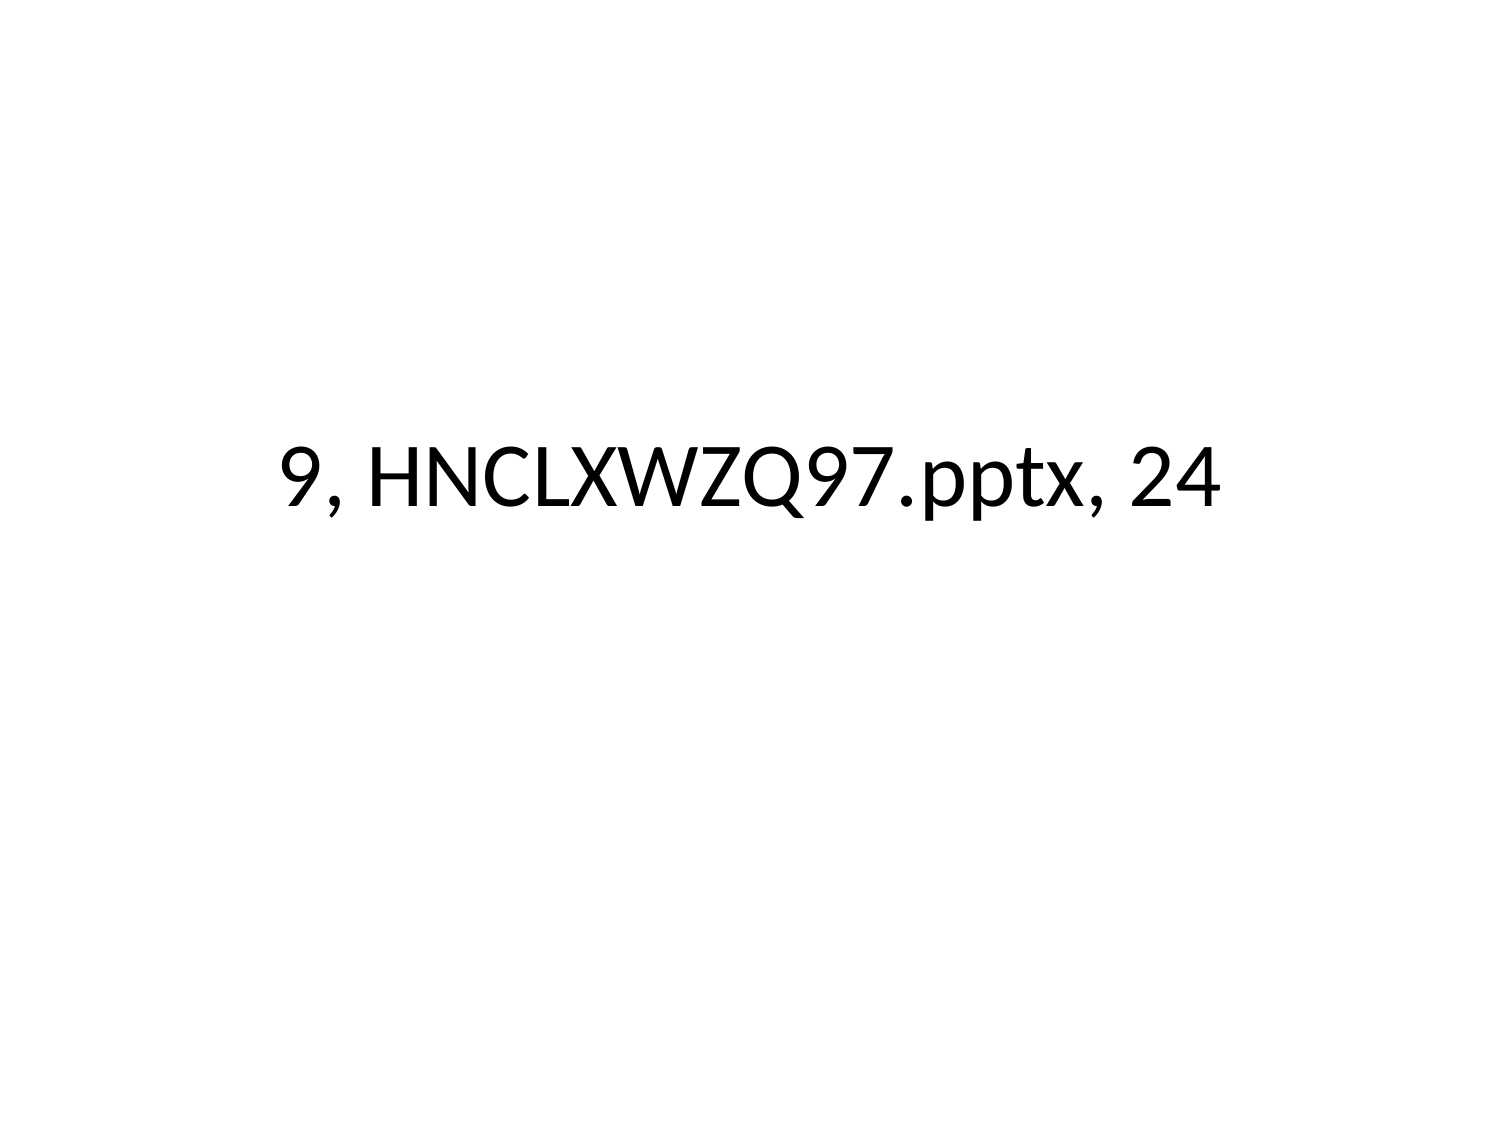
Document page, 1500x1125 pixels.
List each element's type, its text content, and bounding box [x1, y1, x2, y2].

title 9, HNCLXWZQ97.pptx, 24 [112, 349, 1388, 591]
